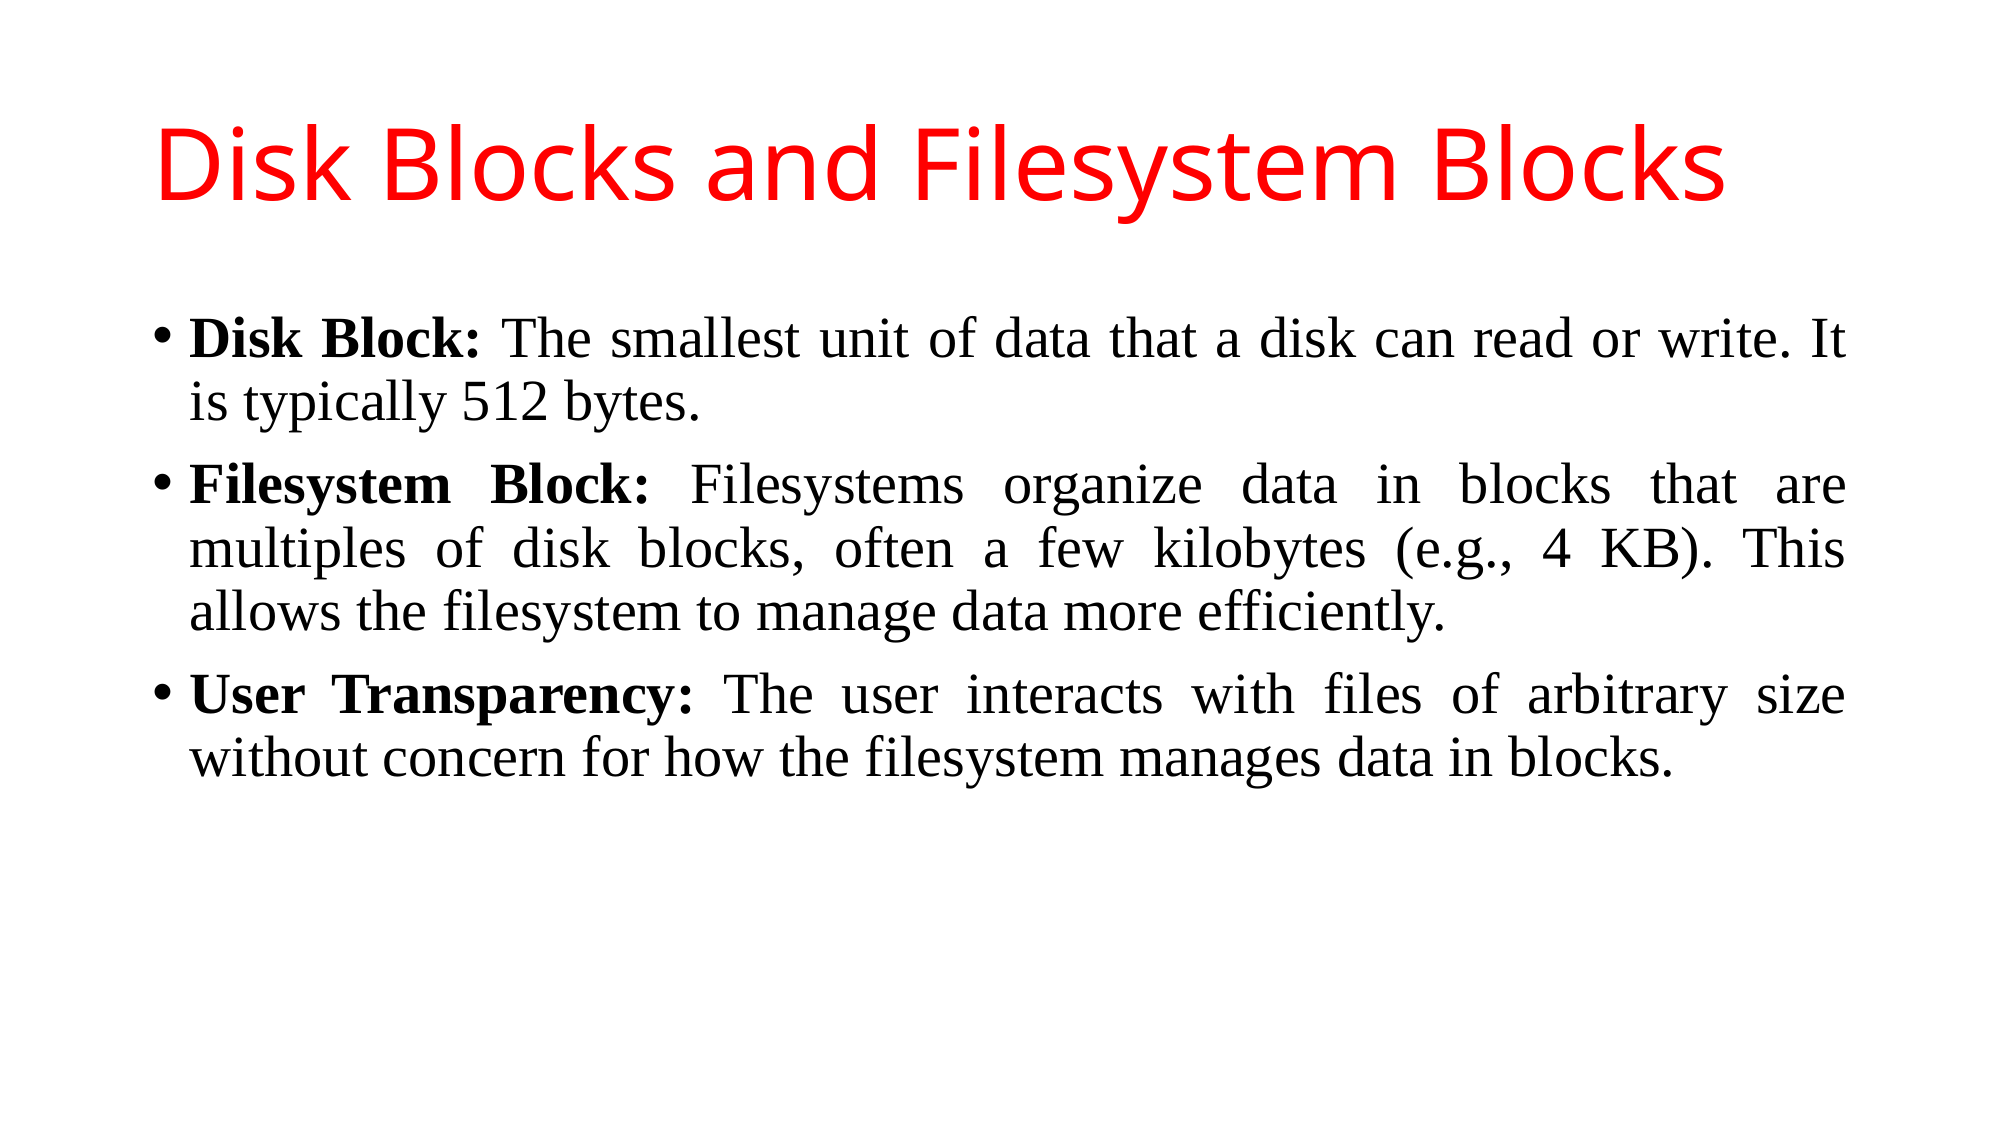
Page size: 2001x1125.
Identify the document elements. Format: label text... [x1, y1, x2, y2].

title Disk Blocks and Filesystem Blocks [137, 59, 1863, 278]
list Disk Block: The smallest unit of data that a disk can read or write. It is typically 512 bytes. Filesystem Block: Filesystems organize data in blocks that are multiples of disk blocks, often a few kilobytes (e.g., 4 KB). This allows the filesystem to manage data more efficiently. User Transparency: The user interacts with files of arbitrary size without concern for how the filesystem manages data in blocks. [137, 299, 1863, 1014]
